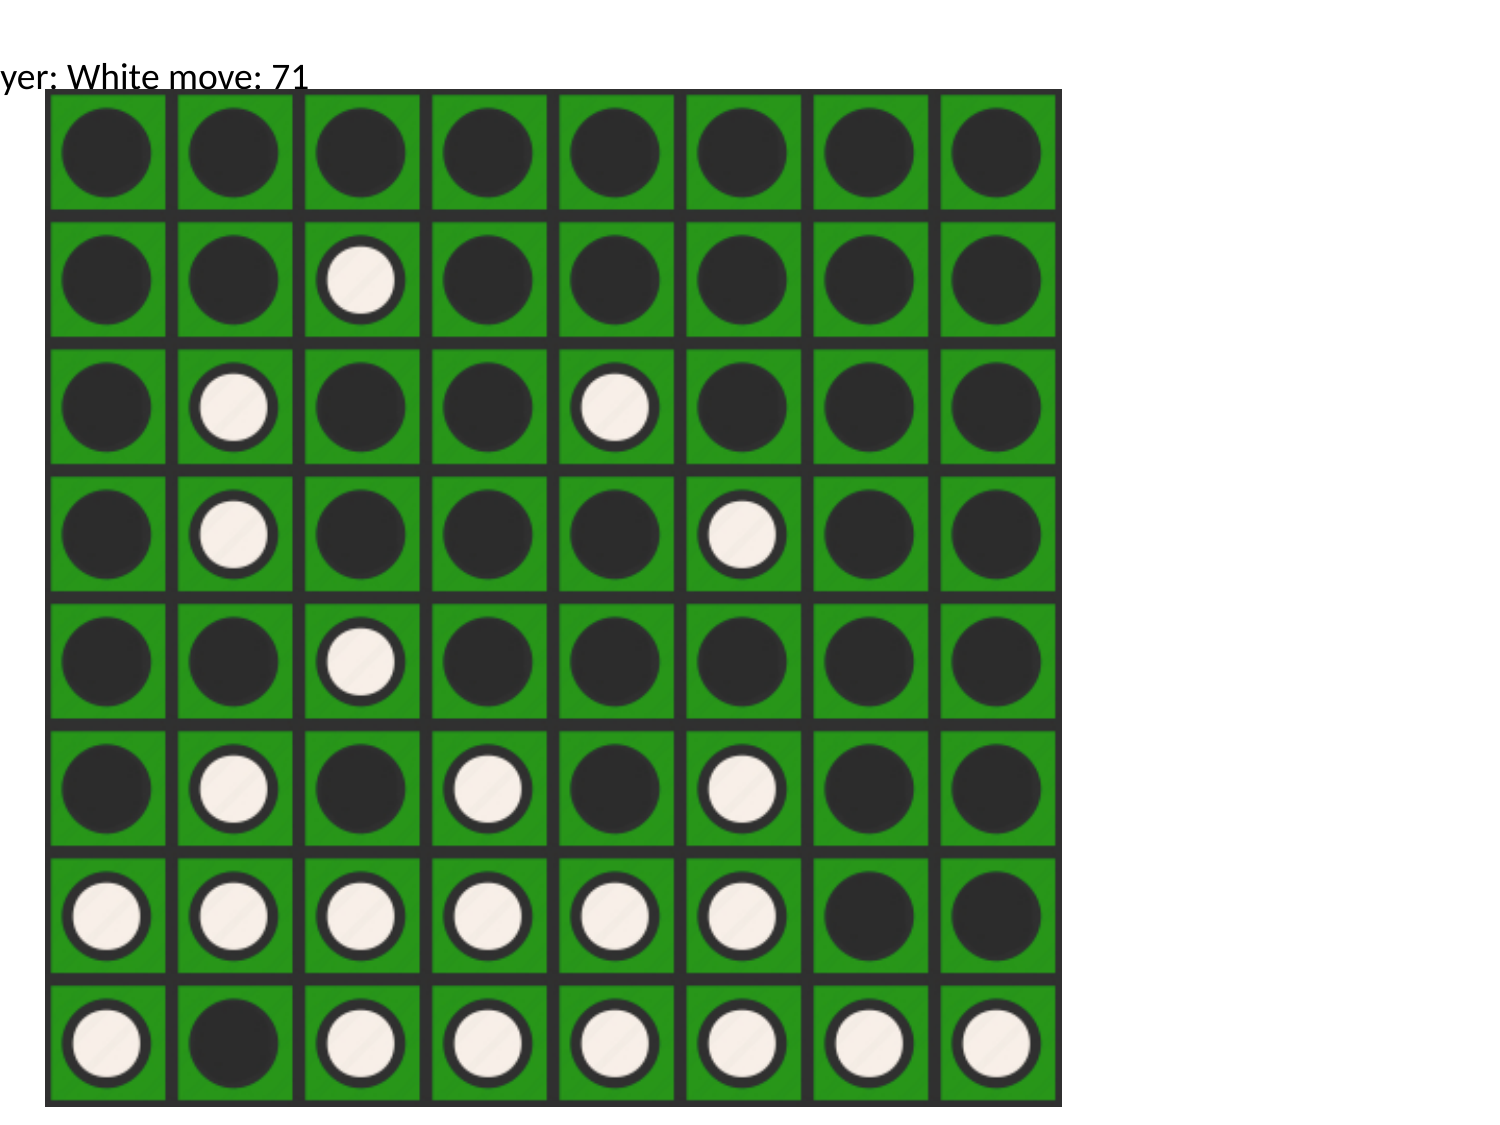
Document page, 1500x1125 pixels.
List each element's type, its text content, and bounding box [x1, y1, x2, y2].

picture [44, 89, 1062, 1107]
text_box turn: 60 player: White move: 71 [0, 44, 325, 105]
